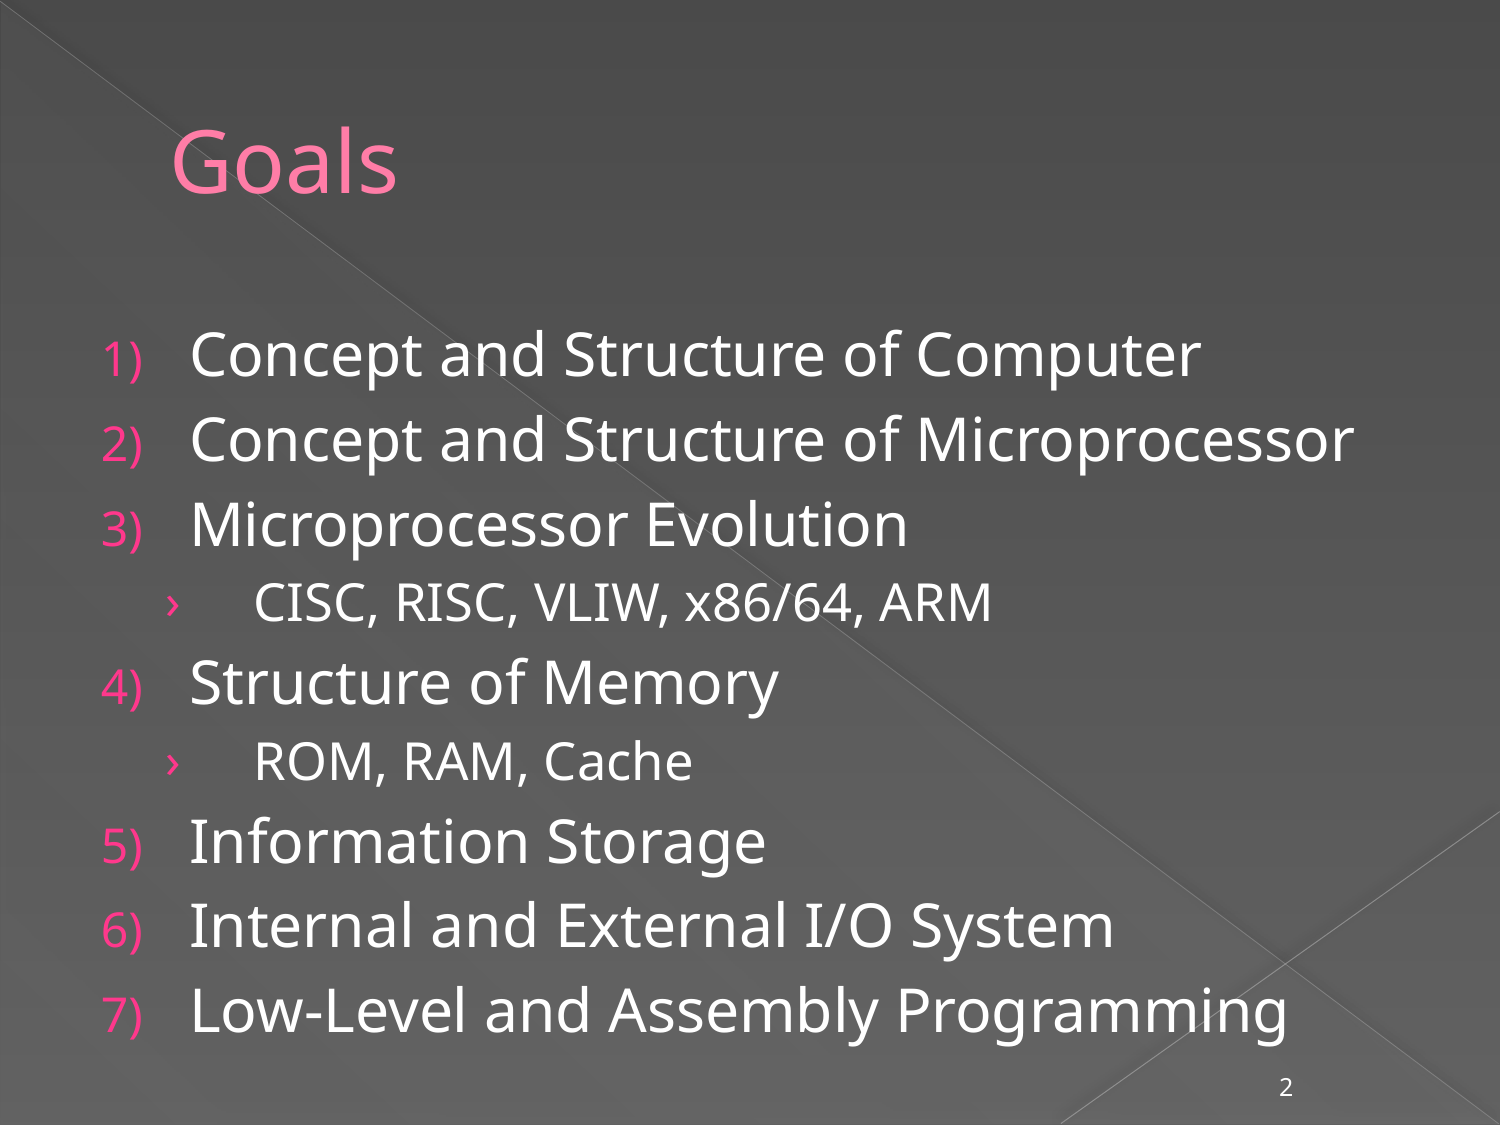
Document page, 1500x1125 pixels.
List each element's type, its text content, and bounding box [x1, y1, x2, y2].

slide_number 2 [1245, 1063, 1328, 1113]
title Goals [75, 43, 1425, 274]
list Concept and Structure of Computer Concept and Structure of Microprocessor Microprocessor Evolution CISC, RISC, VLIW, x86/64, ARM Structure of Memory ROM, RAM, Cache Information Storage Internal and External I/O System Low-Level and Assembly Programming [75, 308, 1425, 1059]
